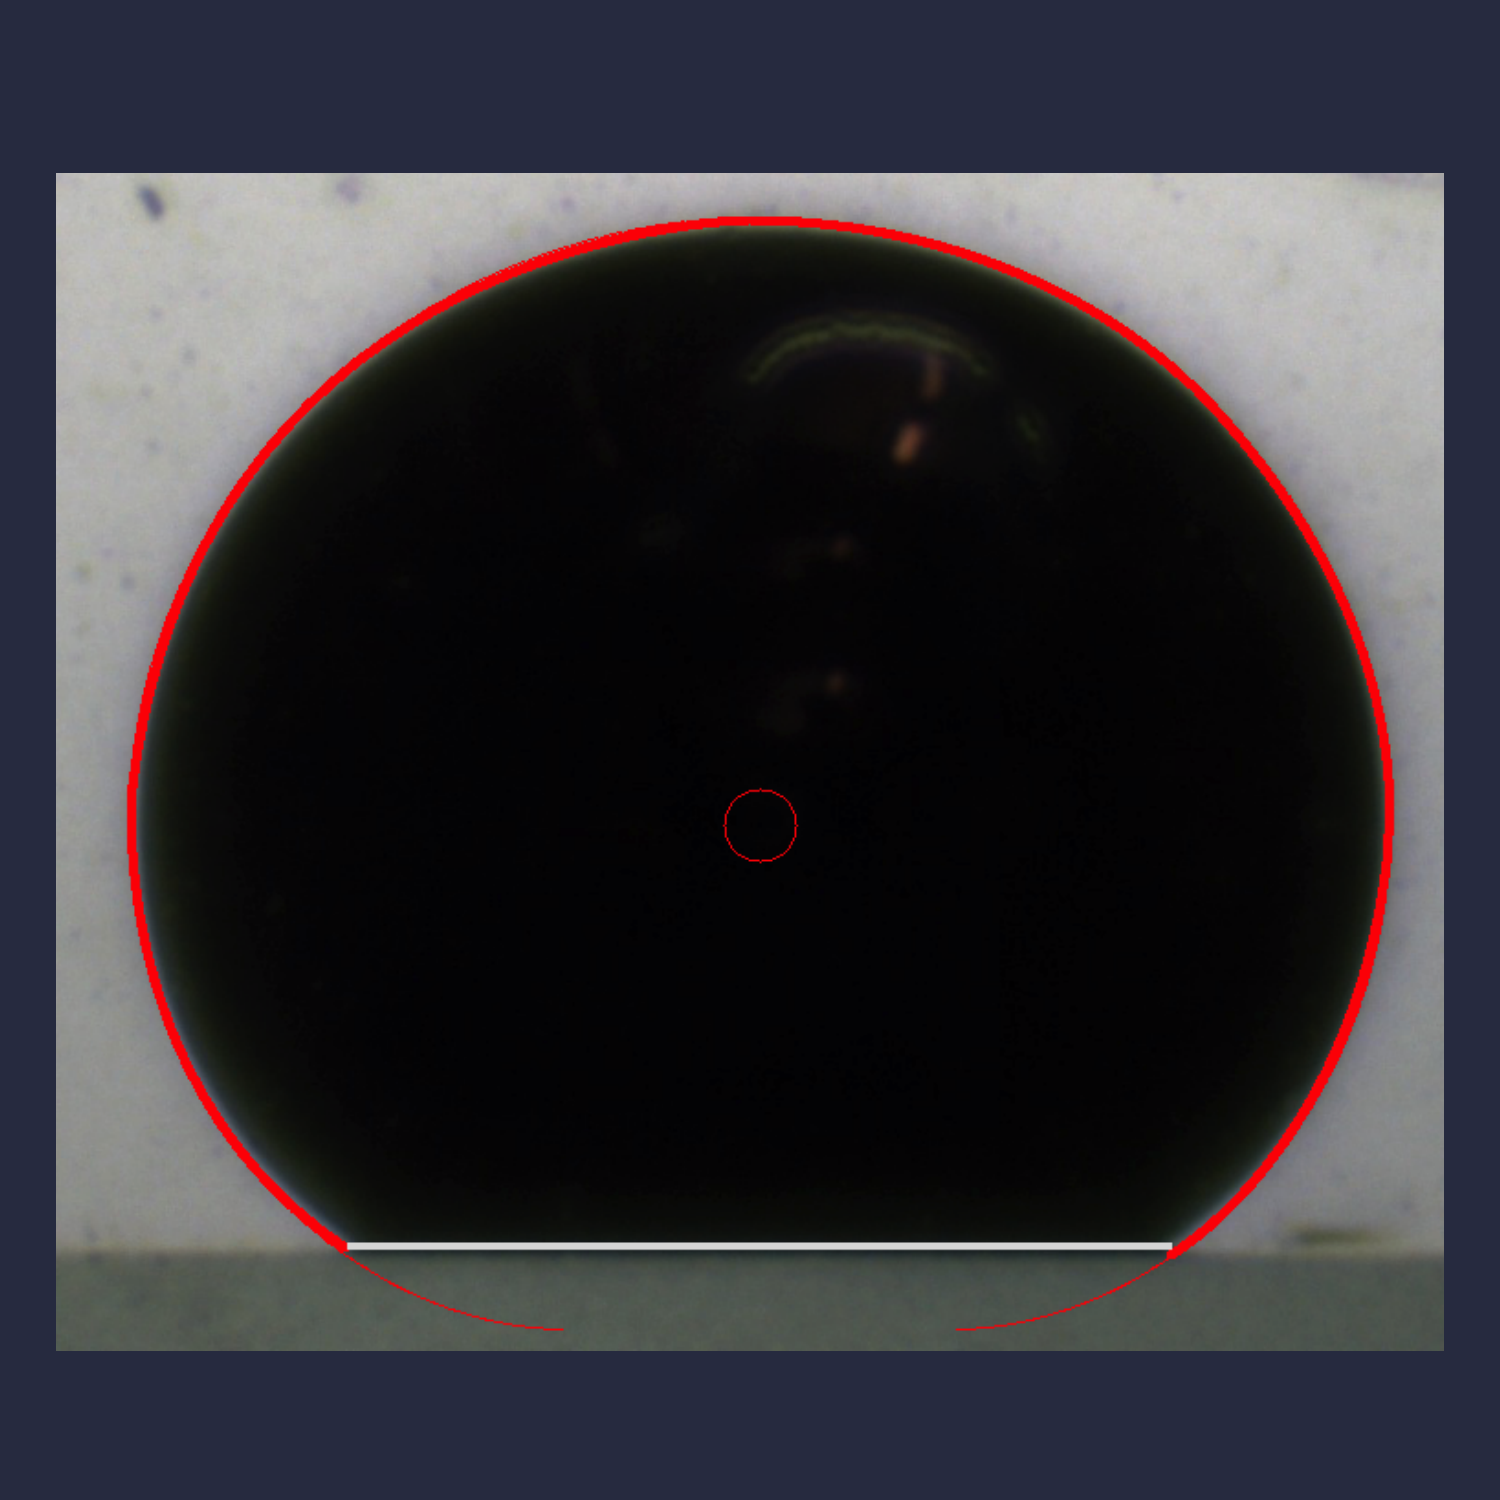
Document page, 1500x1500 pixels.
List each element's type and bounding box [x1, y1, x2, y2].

picture [56, 173, 1444, 1352]
